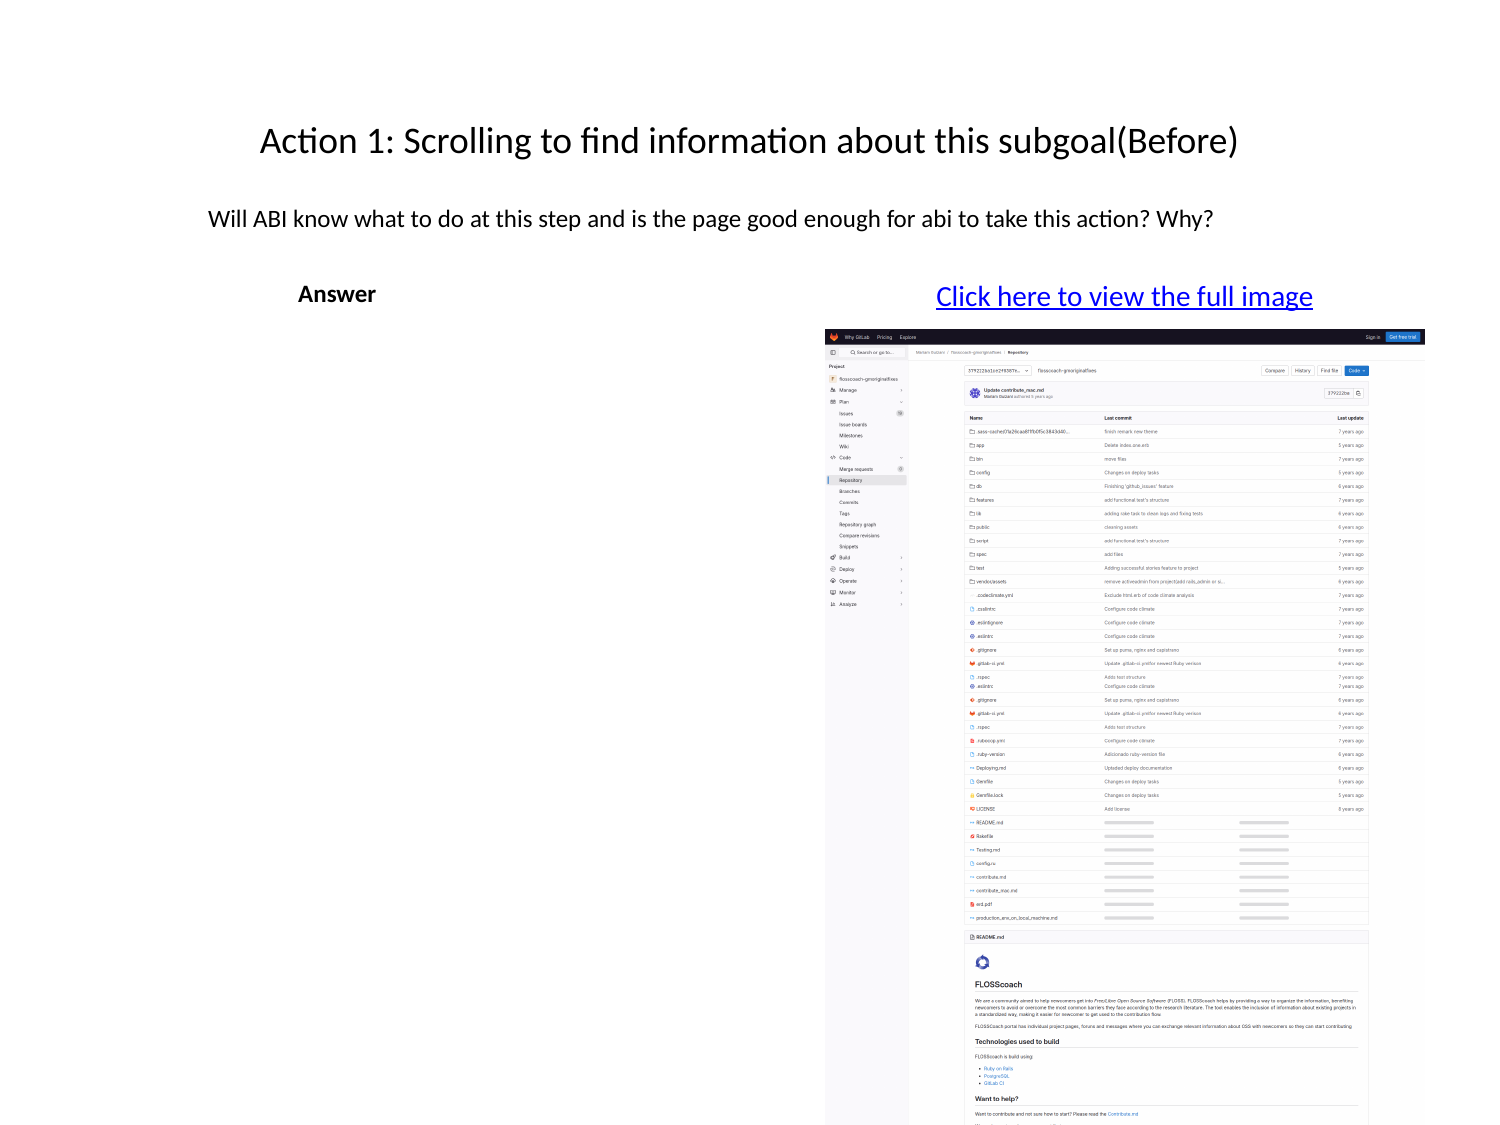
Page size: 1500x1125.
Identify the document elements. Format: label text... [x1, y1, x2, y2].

title Action 1: Scrolling to find information about this subgoal(Before) [75, 45, 1425, 233]
text_box Answer [283, 224, 392, 315]
text_box Will ABI know what to do at this step and is the page good enough for abi to take this action? Why? [193, 149, 1232, 240]
text_box Click here to view the full image [921, 224, 1329, 320]
picture [824, 329, 1426, 1125]
